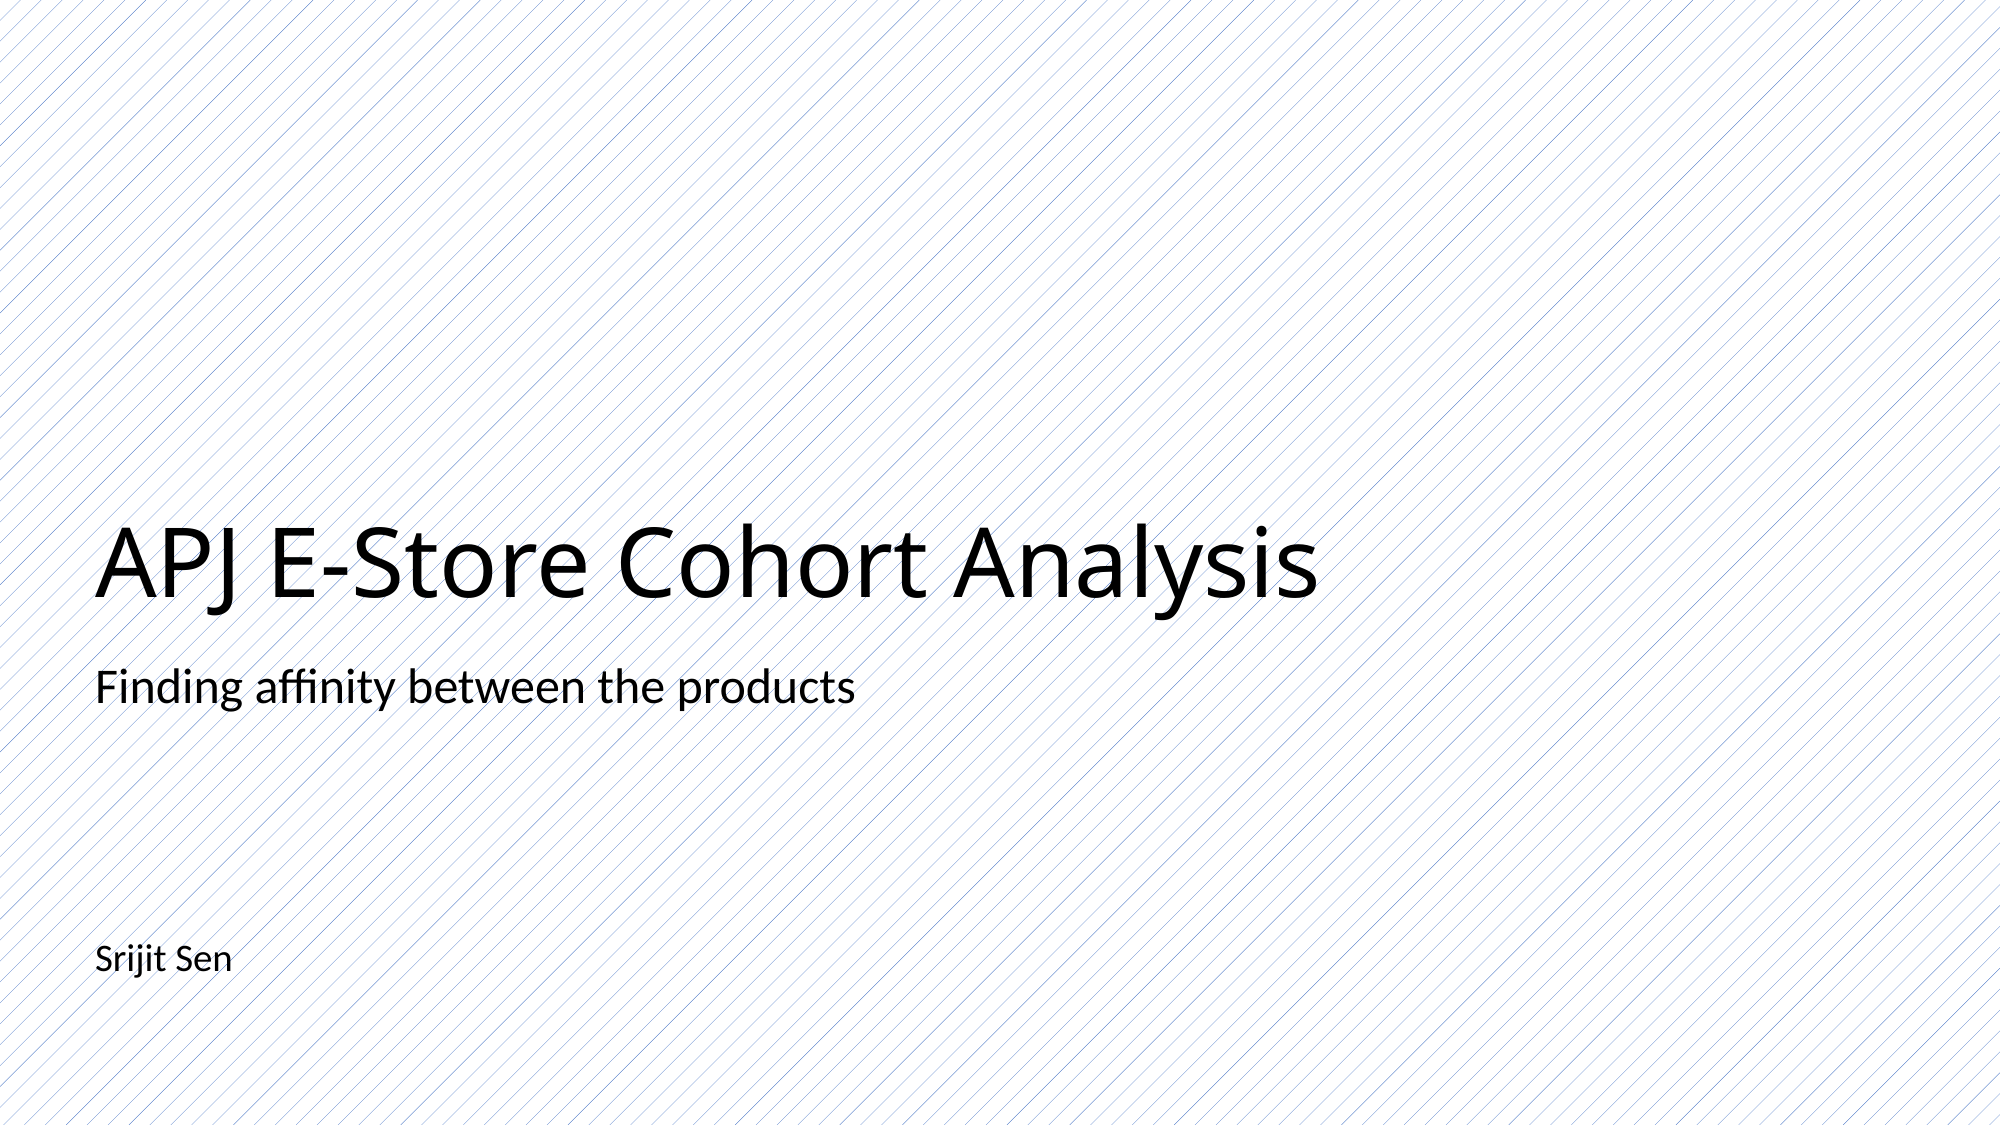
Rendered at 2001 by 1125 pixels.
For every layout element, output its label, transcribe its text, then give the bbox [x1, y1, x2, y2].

list Srijit Sen [80, 930, 921, 988]
title APJ E-Store Cohort Analysis [80, 504, 1445, 626]
subtitle Finding affinity between the products [80, 652, 1287, 723]
